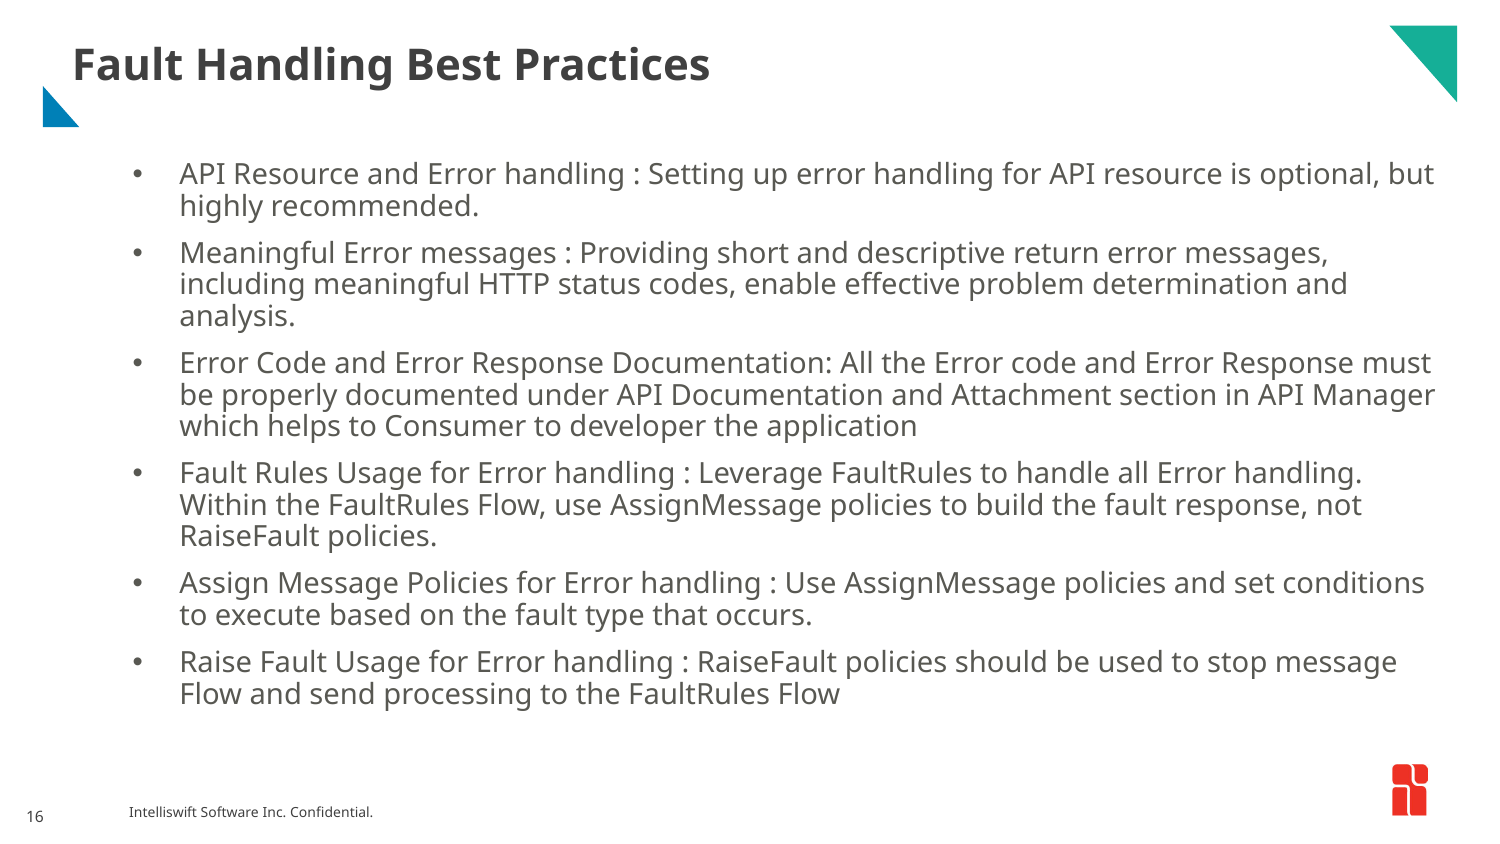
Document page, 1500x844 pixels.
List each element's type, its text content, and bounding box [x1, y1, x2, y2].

title Fault Handling Best Practices [71, 42, 1423, 91]
list API Resource and Error handling : Setting up error handling for API resource is optional, but highly recommended. Meaningful Error messages : Providing short and descriptive return error messages, including meaningful HTTP status codes, enable effective problem determination and analysis. Error Code and Error Response Documentation: All the Error code and Error Response must be properly documented under API Documentation and Attachment section in API Manager which helps to Consumer to developer the application Fault Rules Usage for Error handling : Leverage FaultRules to handle all Error handling. Within the FaultRules Flow, use AssignMessage policies to build the fault response, not RaiseFault policies. Assign Message Policies for Error handling : Use AssignMessage policies and set conditions to execute based on the fault type that occurs. Raise Fault Usage for Error handling : RaiseFault policies should be used to stop message Flow and send processing to the FaultRules Flow [117, 151, 1469, 743]
picture [1384, 755, 1436, 822]
